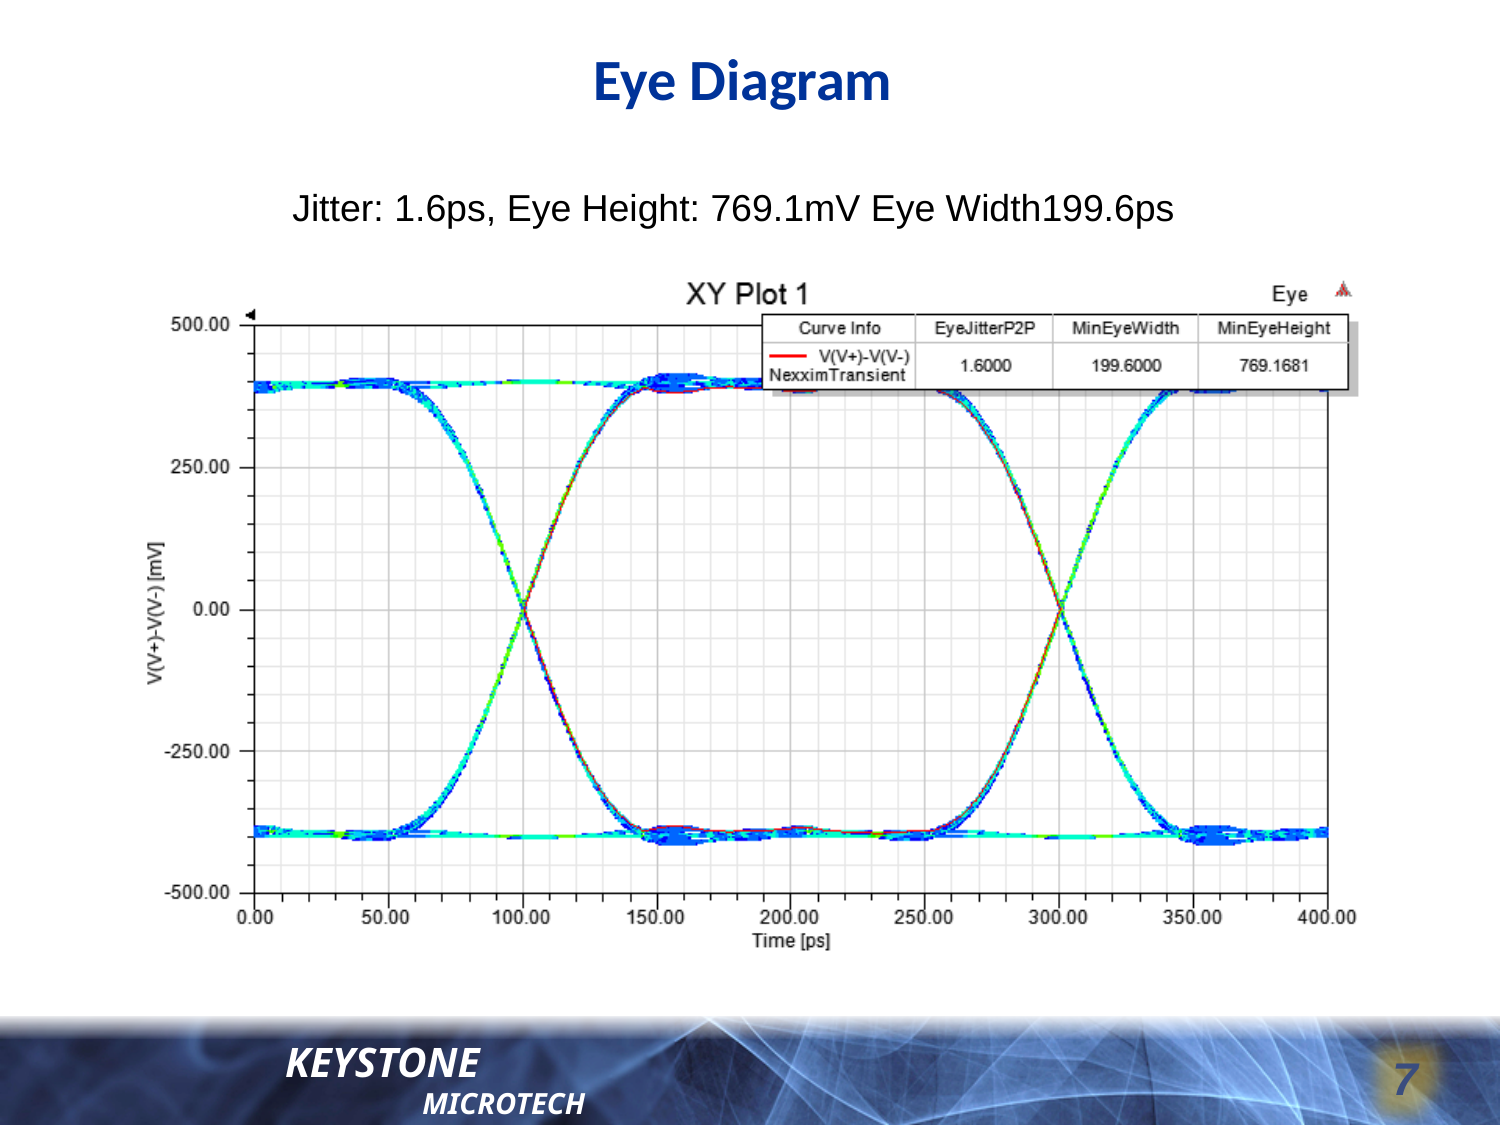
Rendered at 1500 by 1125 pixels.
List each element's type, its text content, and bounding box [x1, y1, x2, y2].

picture [132, 278, 1368, 958]
title Eye Diagram [94, 16, 1405, 153]
text_box Jitter: 1.6ps, Eye Height: 769.1mV Eye Width199.6ps [277, 176, 1282, 237]
picture [0, 1038, 1500, 1125]
